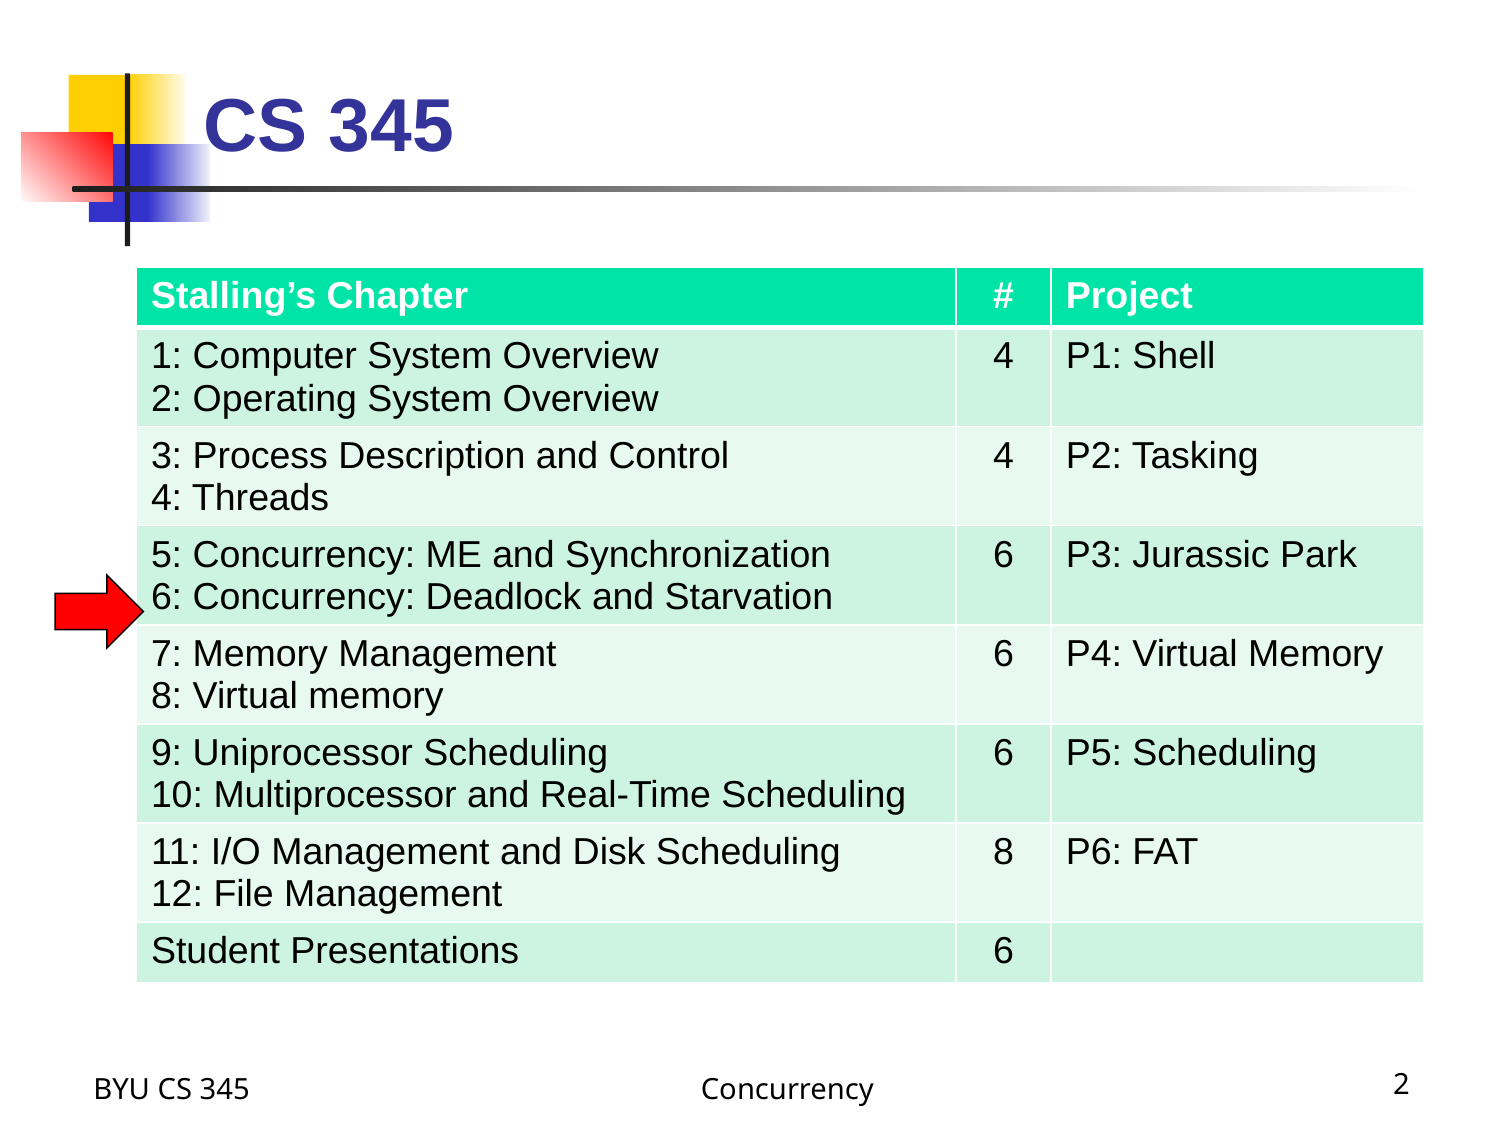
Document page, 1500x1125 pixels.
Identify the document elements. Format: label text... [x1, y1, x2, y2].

table_cell 5: Concurrency: ME and Synchronization 6: Concurrency: Deadlock and Starvation [137, 526, 955, 624]
table_cell 6 [957, 526, 1050, 624]
table_cell 4 [957, 427, 1050, 525]
table_cell P2: Tasking [1052, 427, 1423, 525]
table_cell P4: Virtual Memory [1052, 626, 1423, 723]
table_cell 6 [957, 923, 1050, 982]
slide_number 2 [1112, 1037, 1425, 1113]
table_cell 1: Computer System Overview 2: Operating System Overview [137, 330, 955, 426]
table_cell P3: Jurassic Park [1052, 526, 1423, 624]
text_box [55, 575, 144, 648]
table_header # [957, 268, 1050, 325]
slide_number BYU CS 345 [78, 1037, 391, 1113]
table_cell 6 [957, 626, 1050, 723]
table_header Project [1052, 268, 1423, 325]
table_cell P6: FAT [1052, 824, 1423, 921]
table_cell 7: Memory Management 8: Virtual memory [137, 626, 955, 723]
table_cell 8 [957, 824, 1050, 921]
table_cell 9: Uniprocessor Scheduling 10: Multiprocessor and Real-Time Scheduling [137, 725, 955, 822]
table_cell 3: Process Description and Control 4: Threads [137, 427, 955, 525]
table_cell 11: I/O Management and Disk Scheduling 12: File Management [137, 824, 955, 921]
table_cell Student Presentations [137, 923, 955, 982]
table_cell 6 [957, 725, 1050, 822]
table_header Stalling’s Chapter [137, 268, 955, 325]
table_cell [1052, 923, 1423, 982]
table_cell P5: Scheduling [1052, 725, 1423, 822]
title CS 345 [188, 66, 1368, 174]
table_cell P1: Shell [1052, 330, 1423, 426]
footer Concurrency [549, 1037, 1025, 1113]
table_cell 4 [957, 330, 1050, 426]
